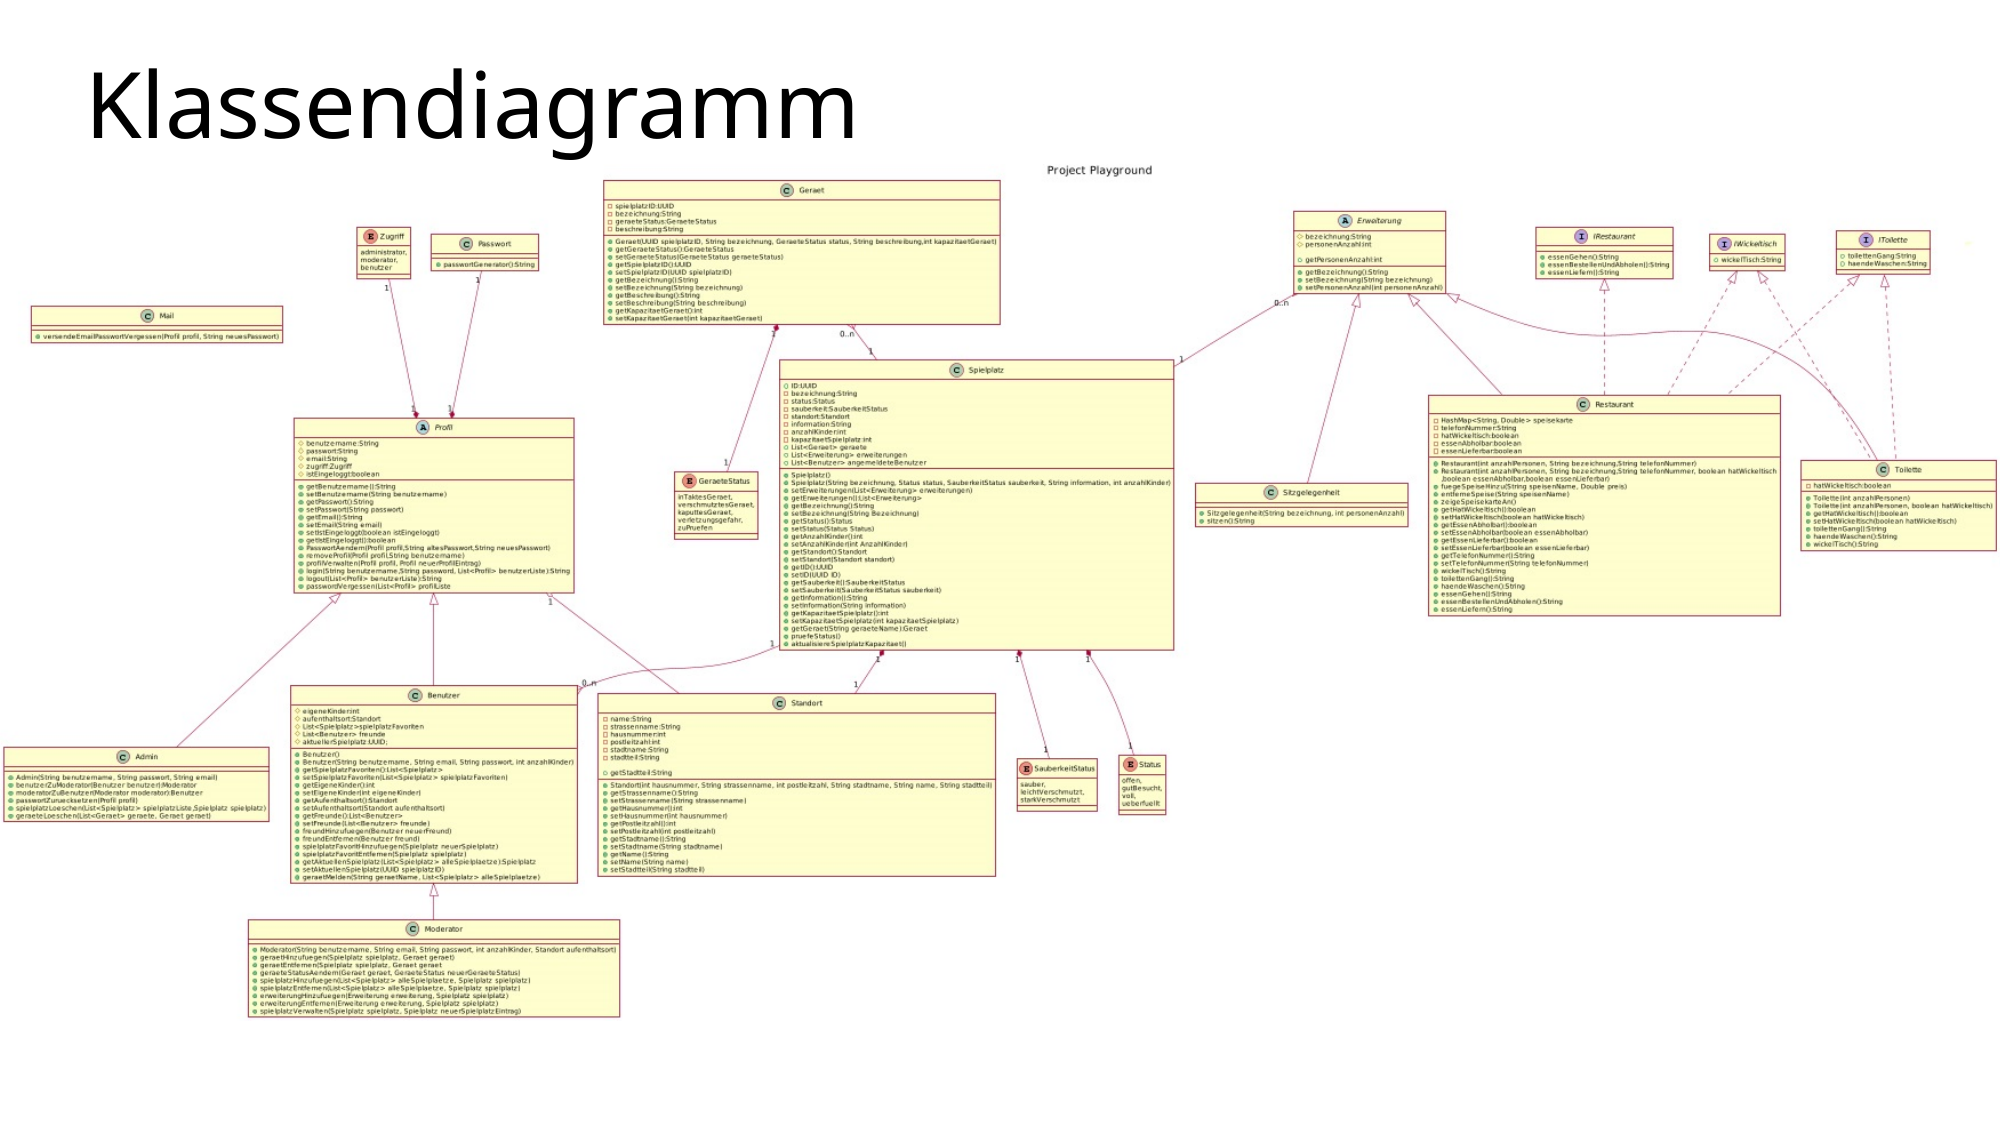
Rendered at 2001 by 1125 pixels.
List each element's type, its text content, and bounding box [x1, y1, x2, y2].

title Klassendiagramm [70, 0, 1796, 164]
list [0, 164, 2000, 1021]
